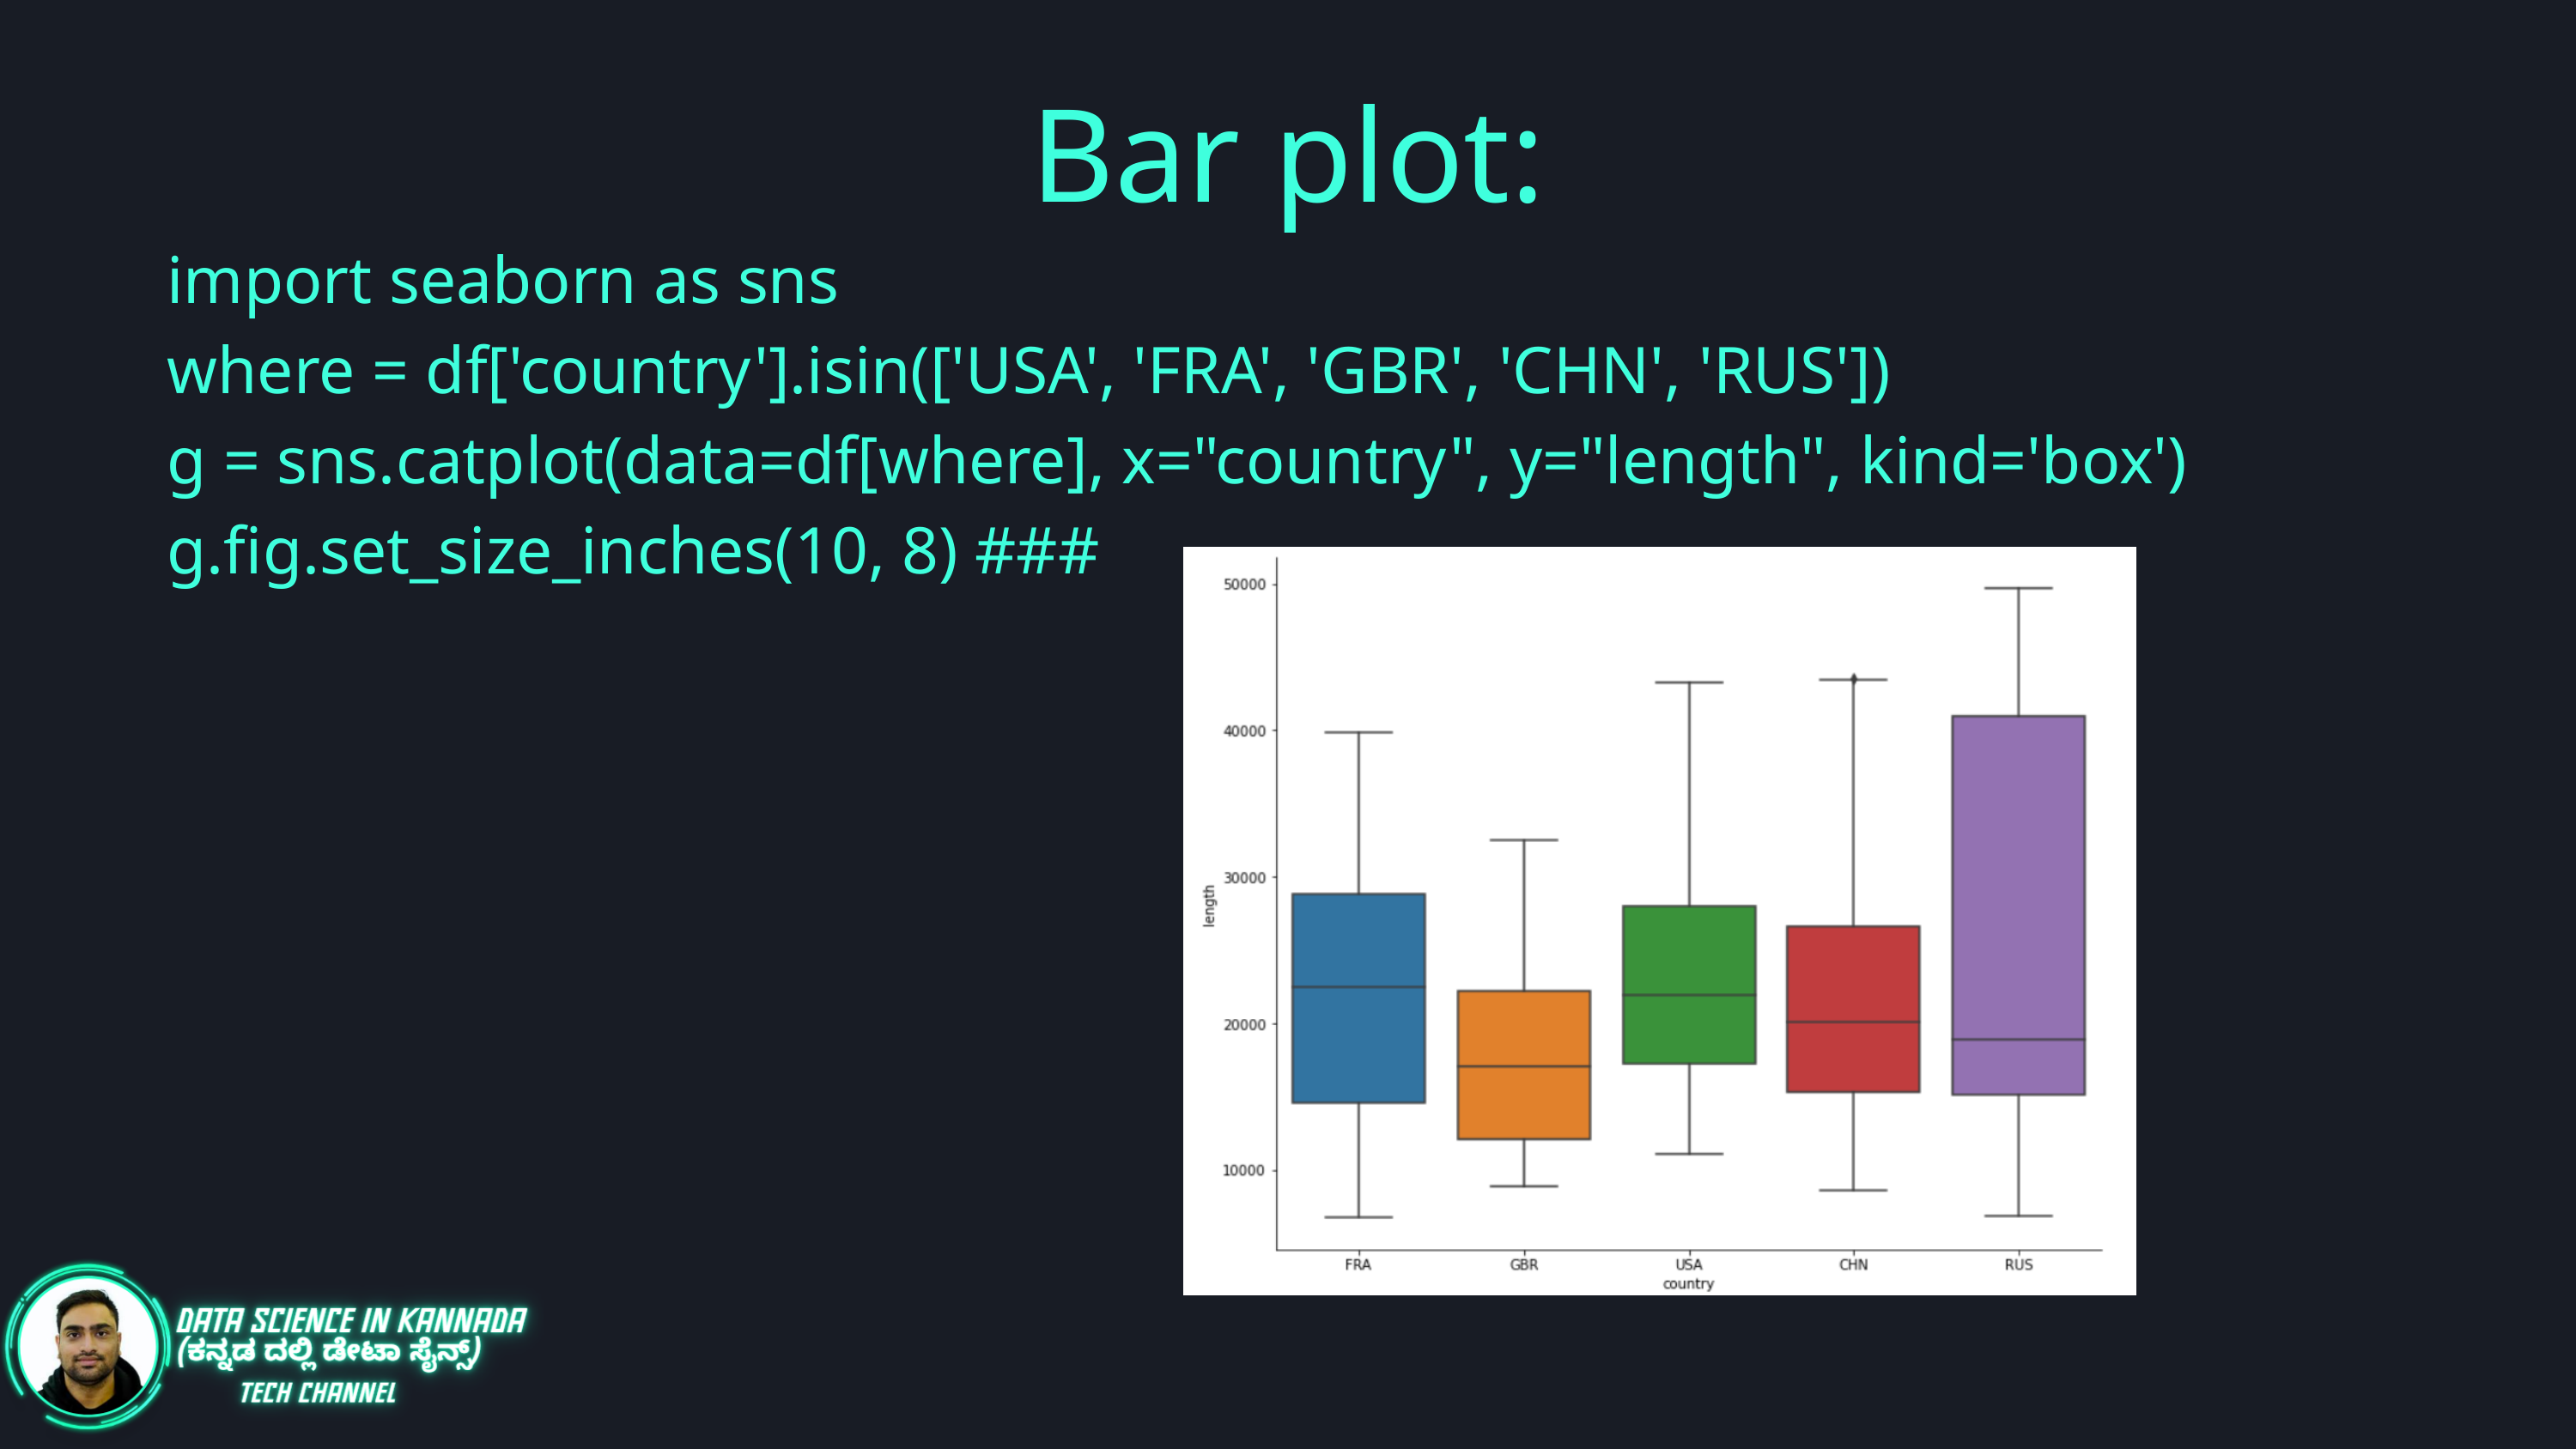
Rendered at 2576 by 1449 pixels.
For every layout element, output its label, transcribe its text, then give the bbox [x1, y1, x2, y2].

picture [1183, 546, 2136, 1295]
text_box import seaborn as sns where = df['country'].isin(['USA', 'FRA', 'GBR', 'CHN', 'RUS']) g = sns.catplot(data=df[where], x="country", y="length", kind='box') g.fig.set_size_inches(10, 8) ### [155, 220, 2421, 1428]
text_box Bar plot: [43, 0, 2533, 228]
picture [0, 1252, 544, 1449]
